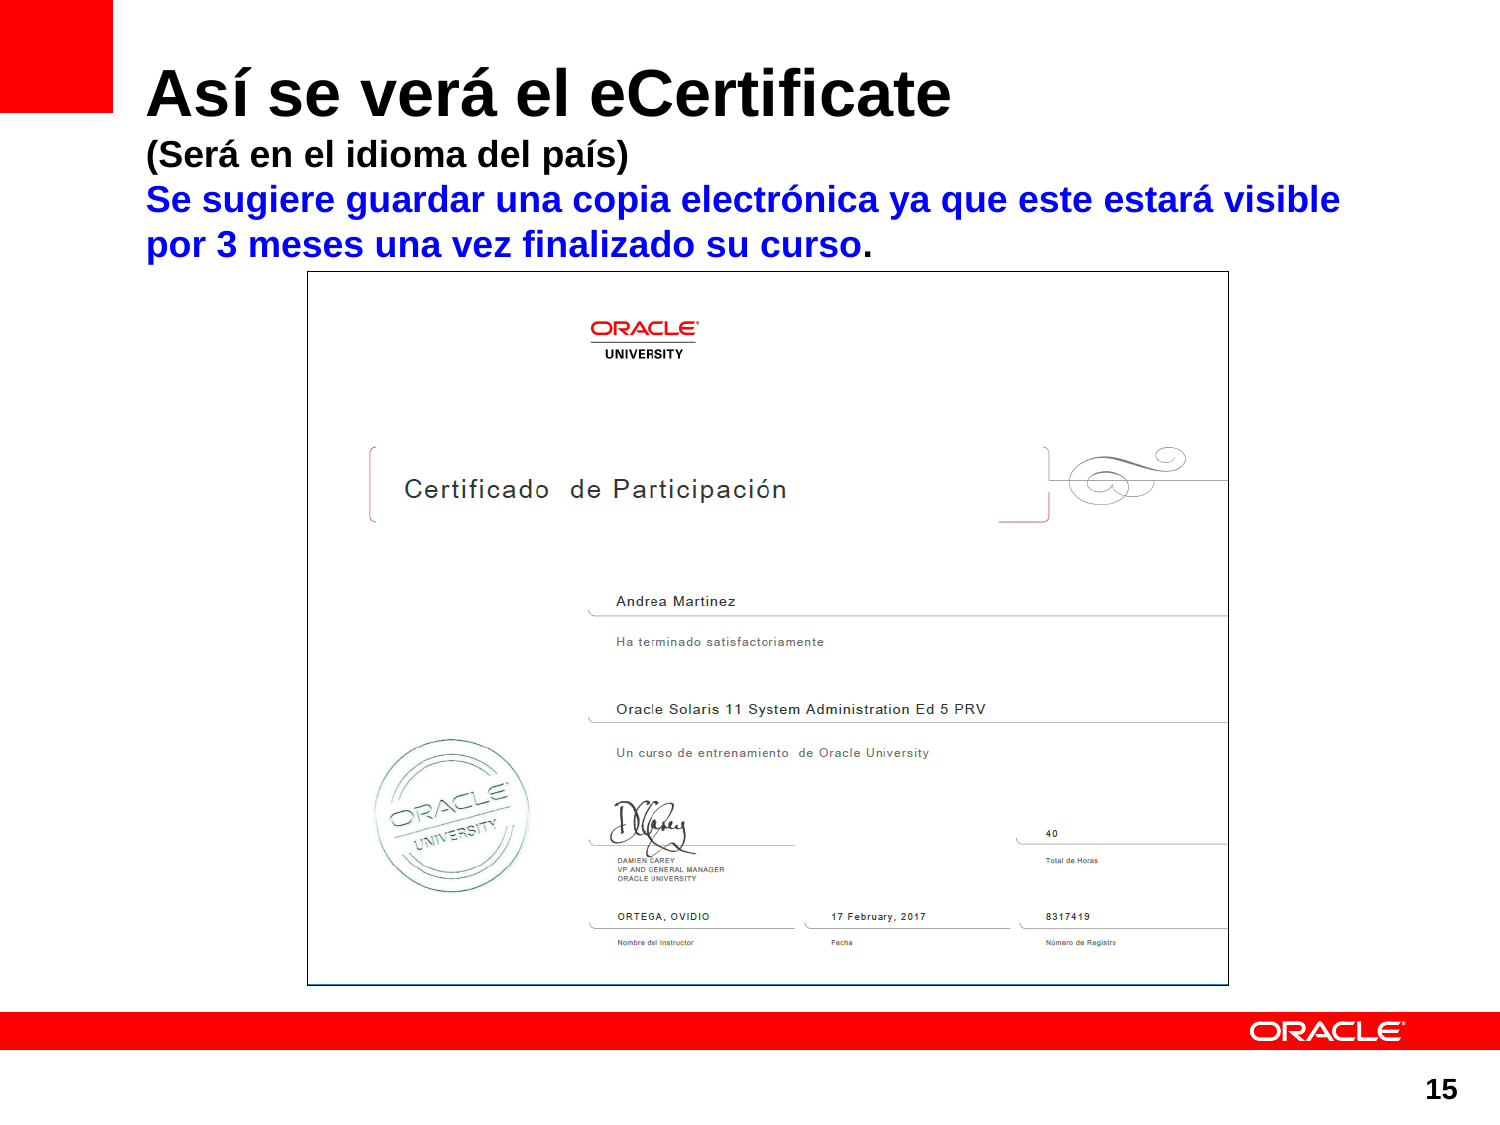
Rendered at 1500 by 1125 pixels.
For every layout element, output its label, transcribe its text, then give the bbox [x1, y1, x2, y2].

picture [0, 0, 113, 113]
picture [306, 271, 1229, 986]
title Así se verá el eCertificate (Será en el idioma del país) Se sugiere guardar una copia electrónica ya que este estará visible por 3 meses una vez finalizado su curso. [145, 49, 1390, 205]
picture [0, 1012, 1500, 1050]
